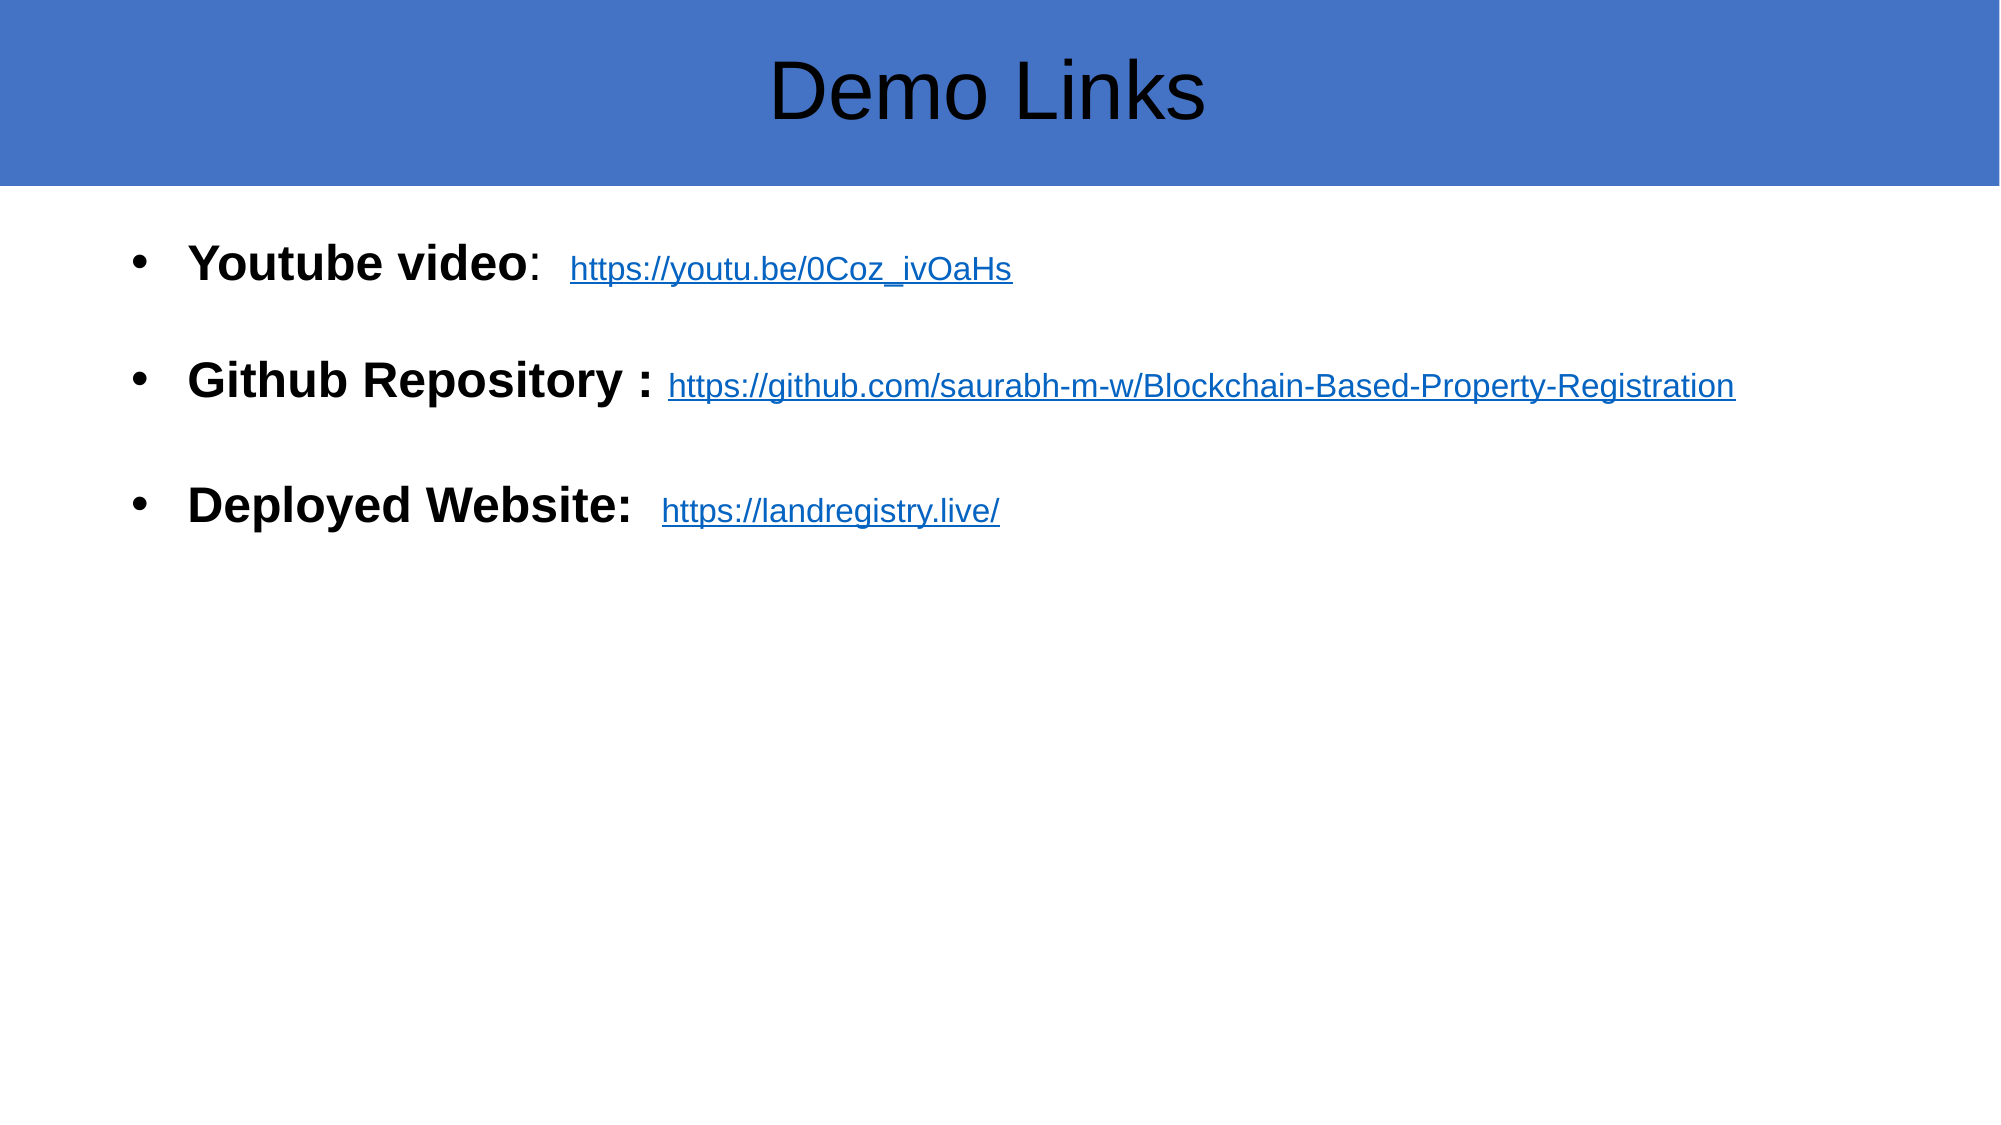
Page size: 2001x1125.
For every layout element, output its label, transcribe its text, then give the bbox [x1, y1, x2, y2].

text_box Youtube video: https://youtu.be/0Coz_ivOaHs Github Repository : https://github.com/saurabh-m-w/Blockchain-Based-Property-Registration Deployed Website: https://landregistry.live/ [116, 229, 1842, 944]
text_box Demo Links [0, 0, 2000, 186]
